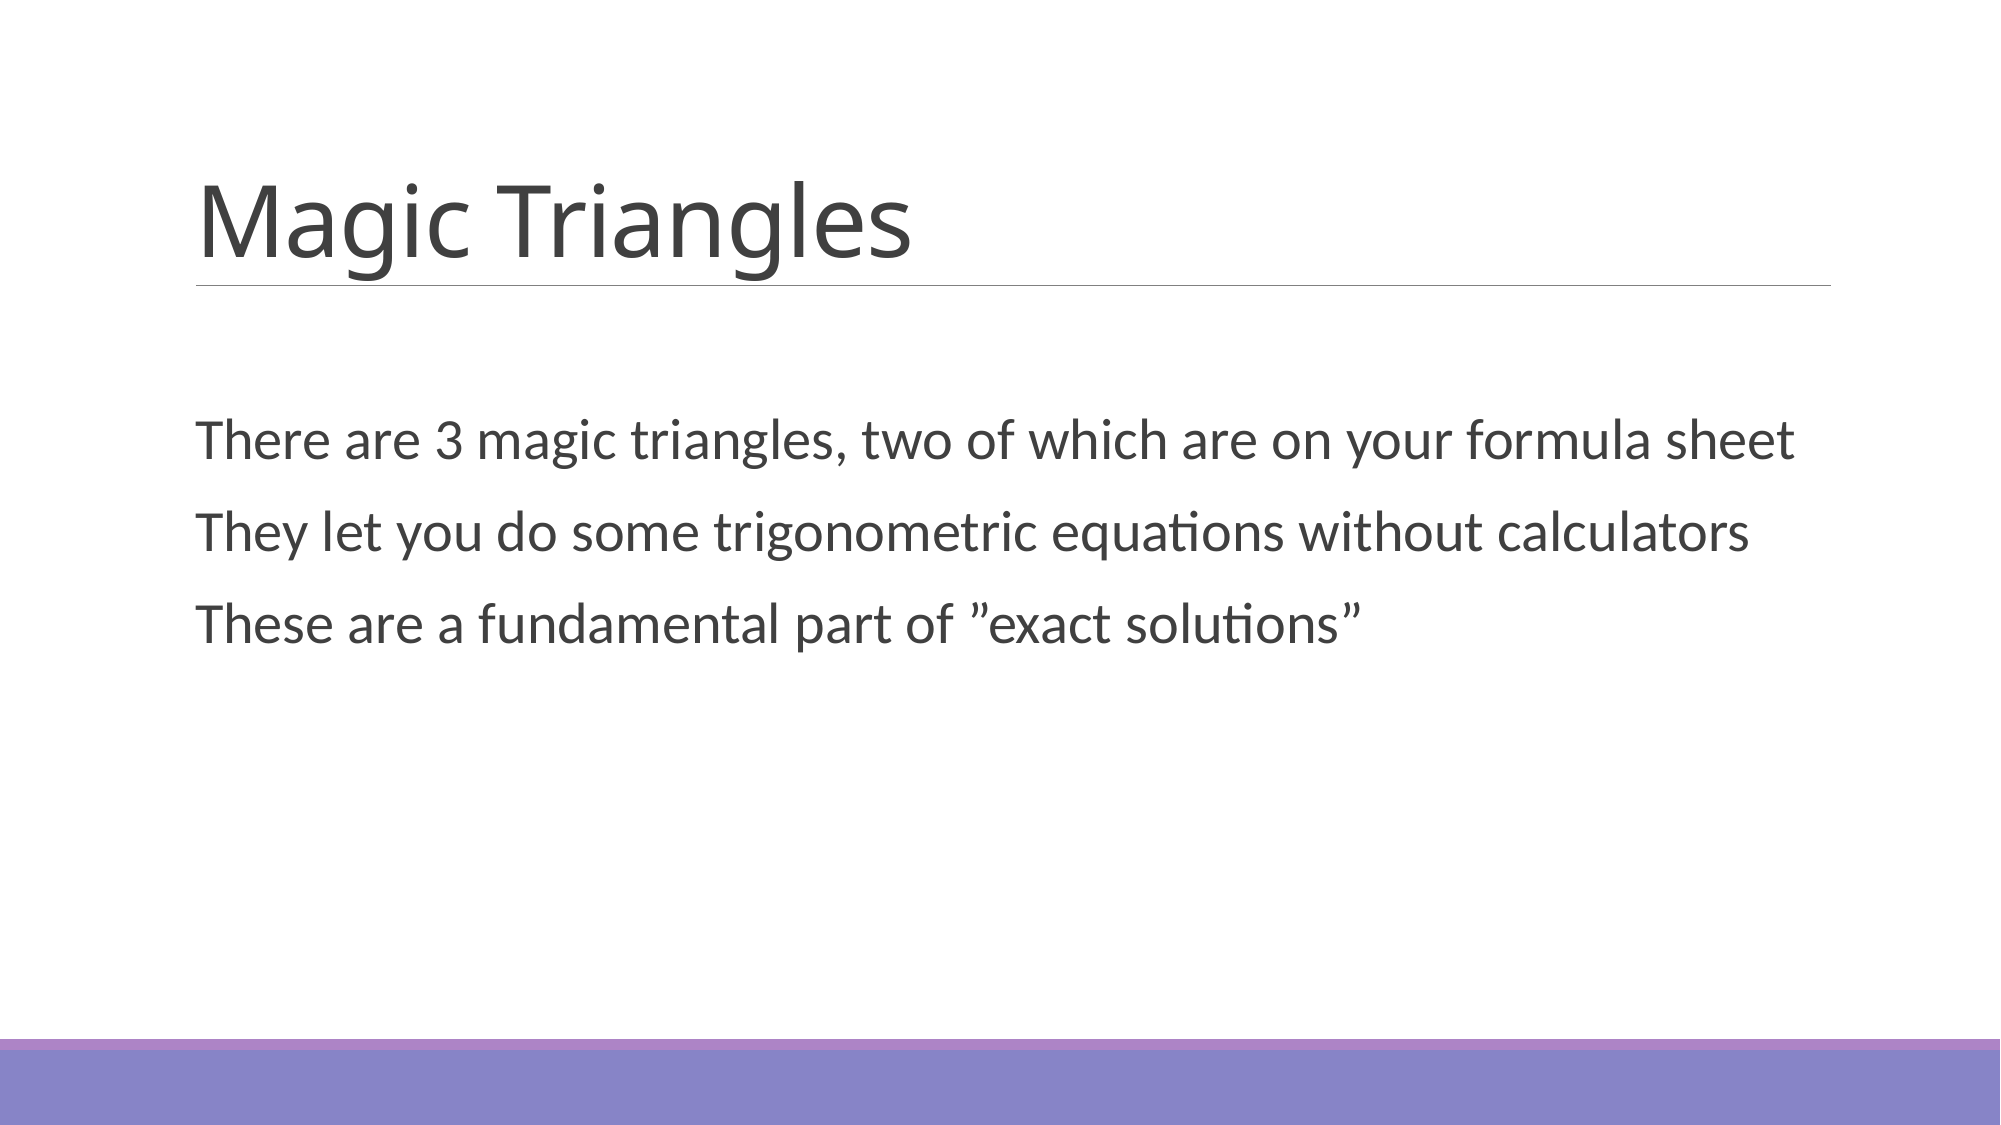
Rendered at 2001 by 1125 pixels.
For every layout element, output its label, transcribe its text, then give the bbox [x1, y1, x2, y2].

list There are 3 magic triangles, two of which are on your formula sheet They let you do some trigonometric equations without calculators These are a fundamental part of ”exact solutions” [180, 302, 1830, 963]
title Magic Triangles [180, 47, 1830, 285]
